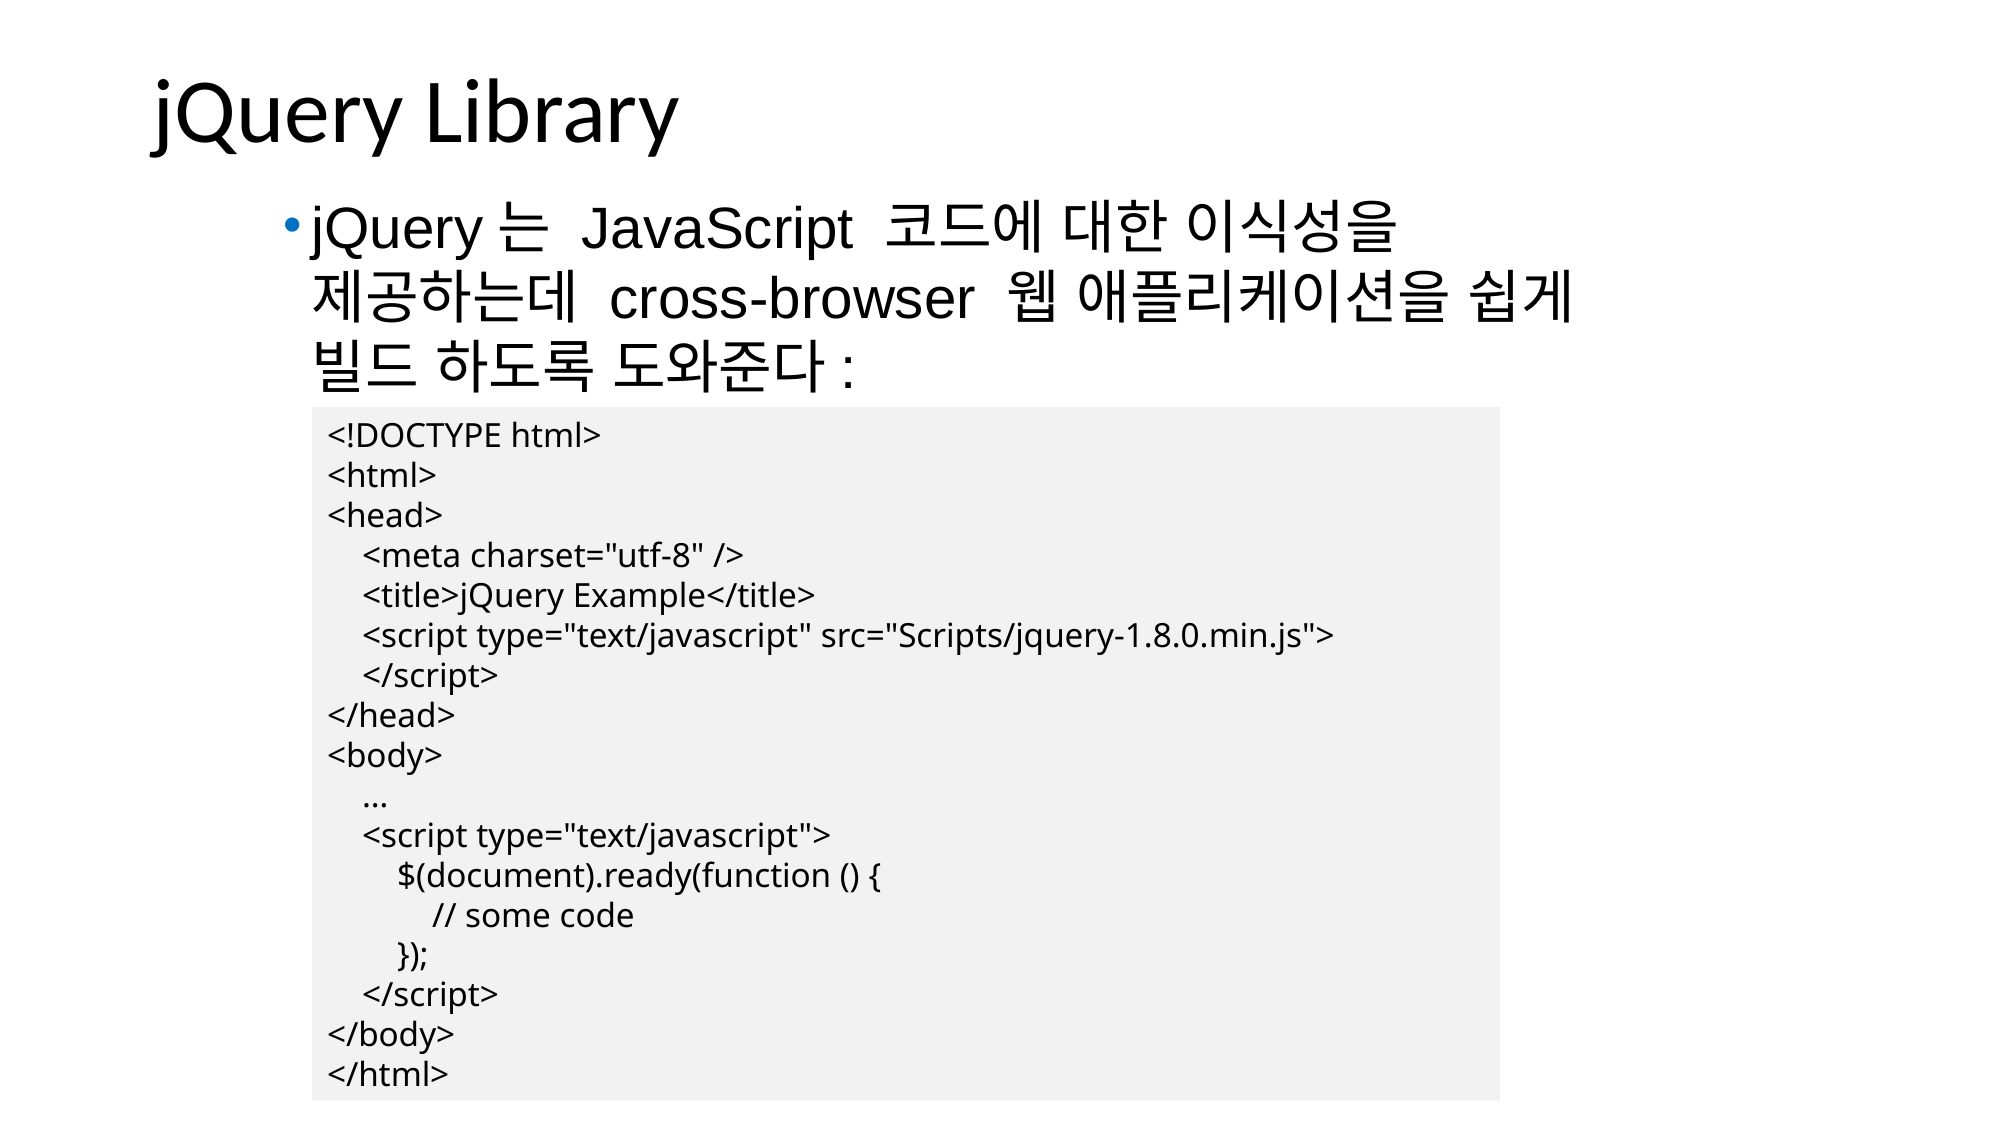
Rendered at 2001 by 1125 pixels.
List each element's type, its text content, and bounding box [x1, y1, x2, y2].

text_box <!DOCTYPE html> <html> <head> <meta charset="utf-8" /> <title>jQuery Example</title> <script type="text/javascript" src="Scripts/jquery-1.8.0.min.js"> </script> </head> <body> … <script type="text/javascript"> $(document).ready(function () { // some code }); </script> </body> </html> [312, 407, 1500, 1101]
title jQuery Library [137, 4, 1863, 222]
text_box jQuery는 JavaScript 코드에 대한 이식성을 제공하는데 cross-browser 웹 애플리케이션을 쉽게 빌드 하도록 도와준다: [283, 189, 1616, 1035]
